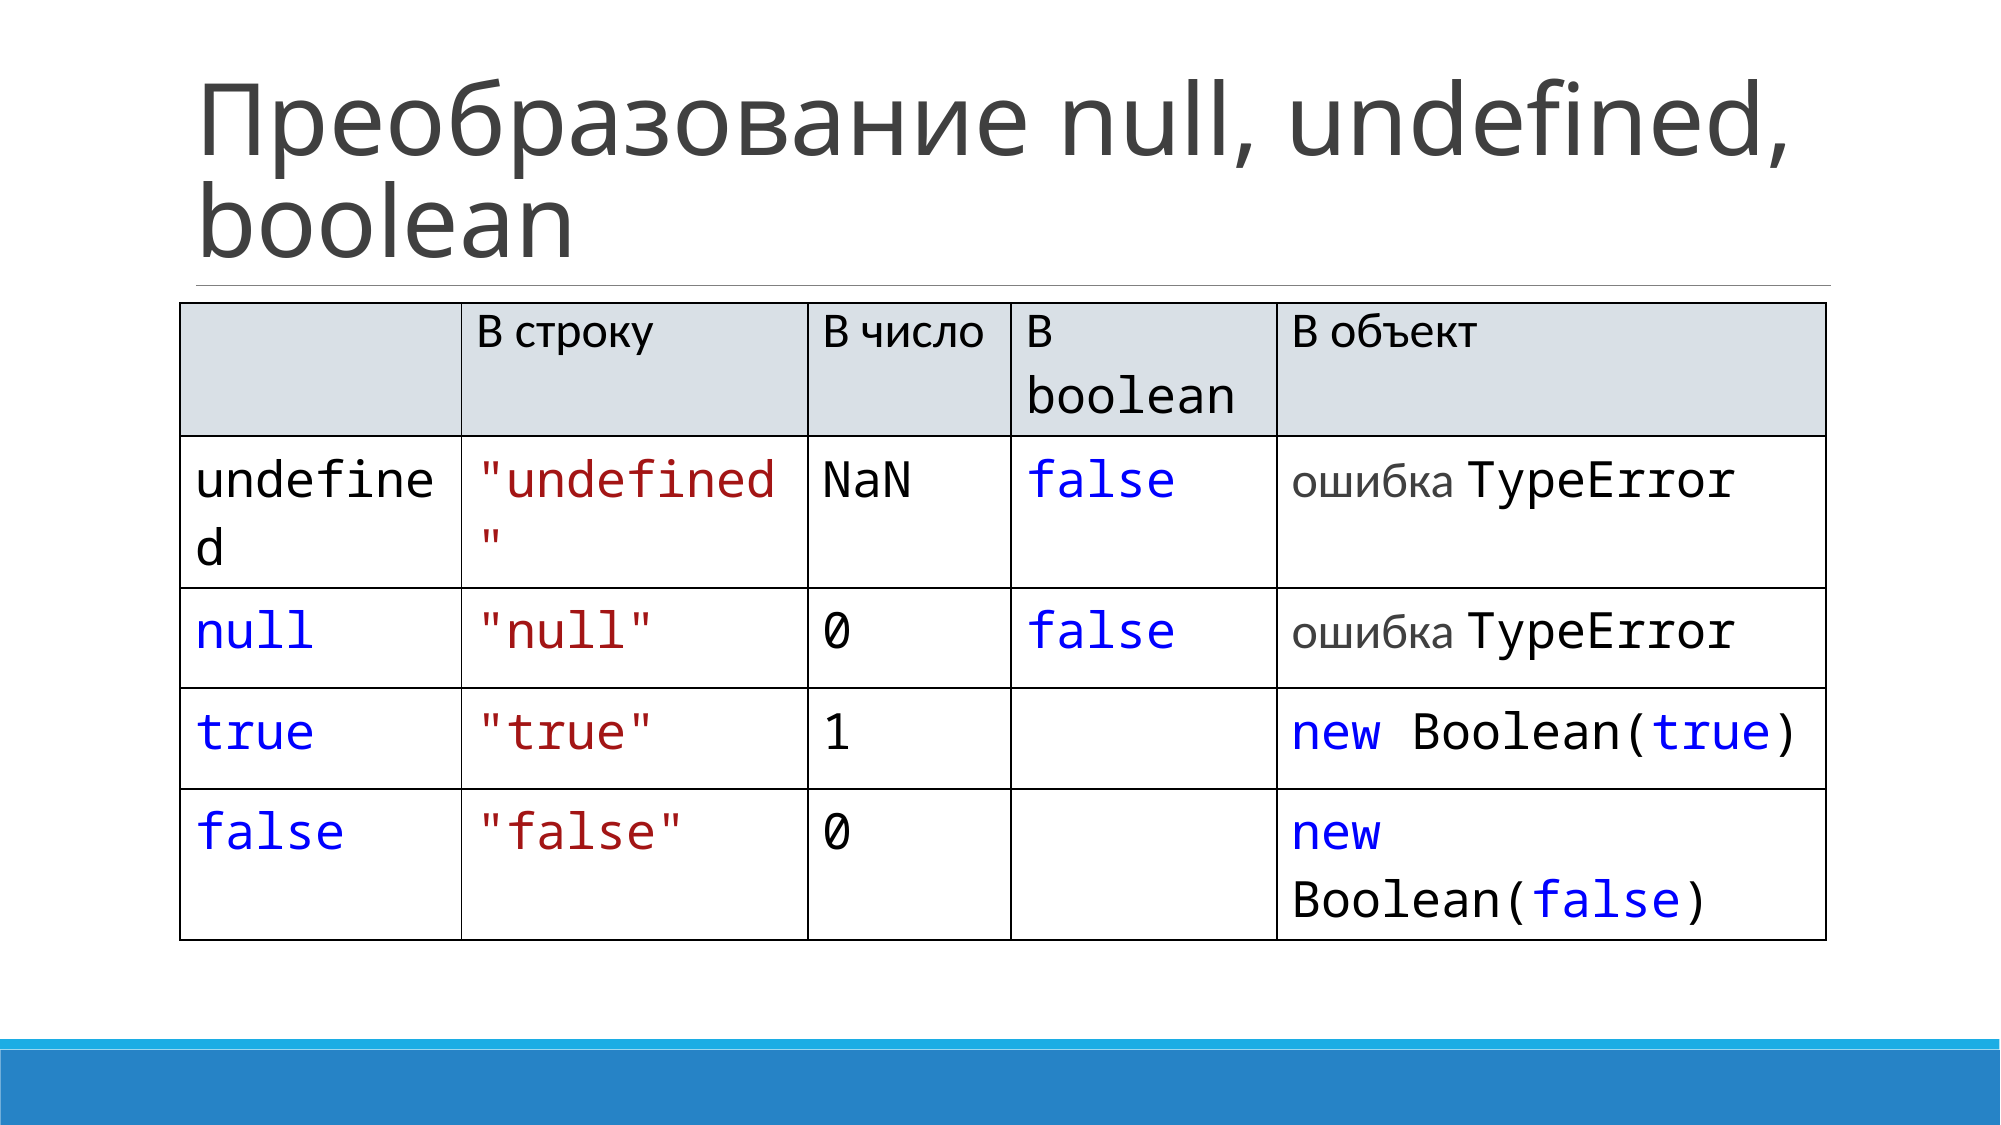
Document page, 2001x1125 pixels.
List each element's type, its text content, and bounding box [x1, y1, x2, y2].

table_header [181, 304, 461, 435]
table_header В число [809, 304, 1010, 435]
table_cell new Boolean(true) [1278, 689, 1825, 788]
table_cell "null" [462, 589, 807, 687]
table_cell 0 [809, 790, 1010, 939]
table_header В объект [1278, 304, 1825, 435]
table_cell [1012, 790, 1276, 939]
table_cell NaN [809, 437, 1010, 587]
table_cell [1012, 689, 1276, 788]
table_cell false [1012, 437, 1276, 587]
table_cell false [1012, 589, 1276, 687]
table_cell 1 [809, 689, 1010, 788]
table_cell 0 [809, 589, 1010, 687]
table_header В boolean [1012, 304, 1276, 435]
table_cell false [181, 790, 461, 939]
table_cell ошибка TypeError [1278, 437, 1825, 587]
table_cell new Boolean(false) [1278, 790, 1825, 939]
table_cell "true" [462, 689, 807, 788]
table_cell true [181, 689, 461, 788]
table_cell null [181, 589, 461, 687]
table_cell "undefined" [462, 437, 807, 587]
title Преобразование null, undefined, boolean [180, 47, 1830, 285]
table_cell undefined [181, 437, 461, 587]
table_cell ошибка TypeError [1278, 589, 1825, 687]
table_cell "false" [462, 790, 807, 939]
table_header В строку [462, 304, 807, 435]
